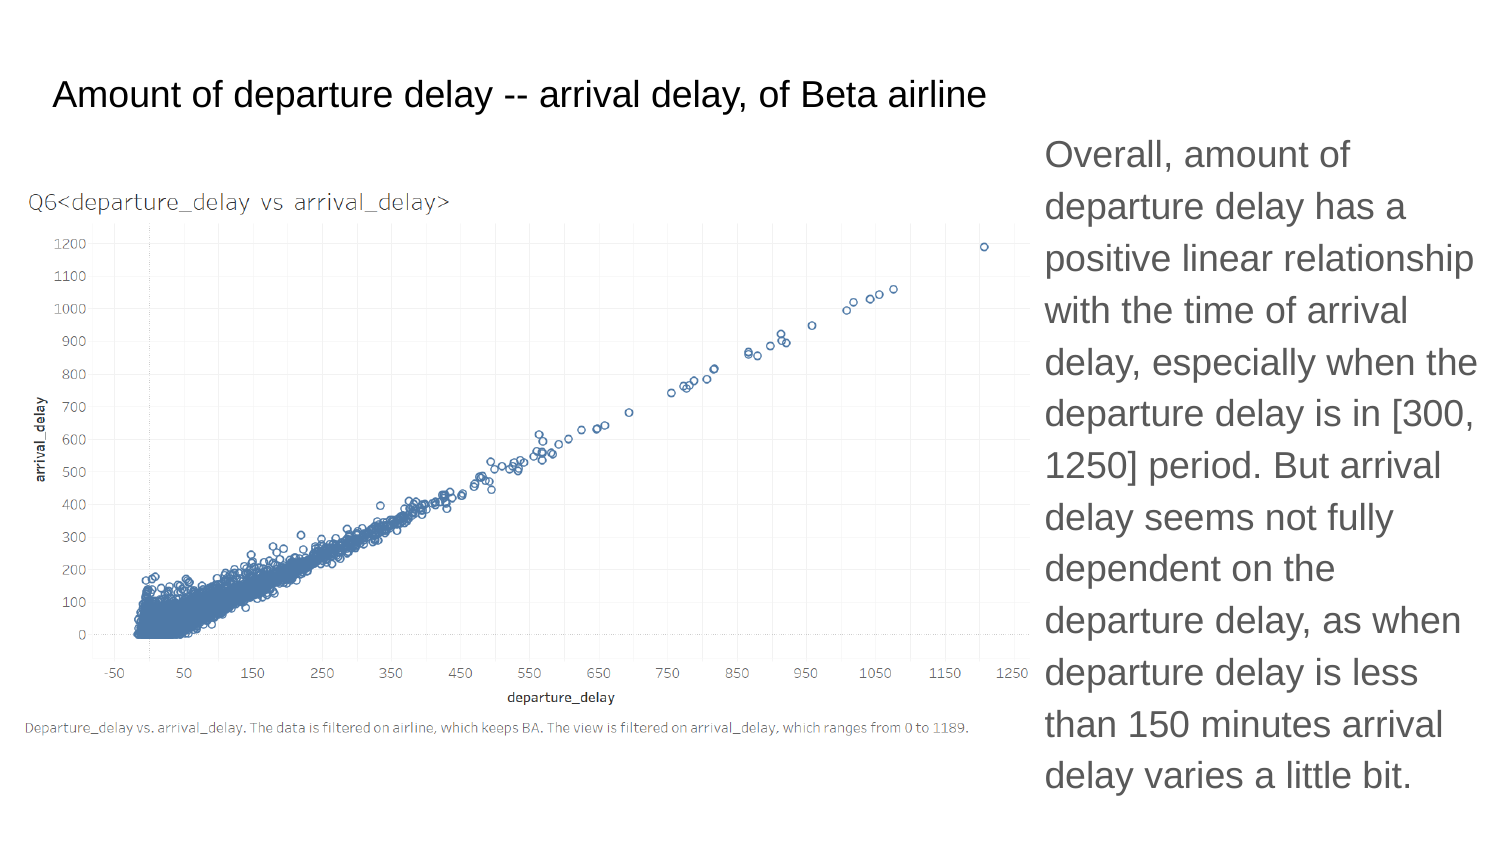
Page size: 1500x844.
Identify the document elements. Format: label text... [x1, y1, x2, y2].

list Overall, amount of departure delay has a positive linear relationship with the time of arrival delay, especially when the departure delay is in [300, 1250] period. But arrival delay seems not fully dependent on the departure delay, as when departure delay is less than 150 minutes arrival delay varies a little bit. [1029, 108, 1500, 811]
picture [24, 180, 1030, 736]
title Amount of departure delay -- arrival delay, of Beta airline [37, 54, 1435, 149]
